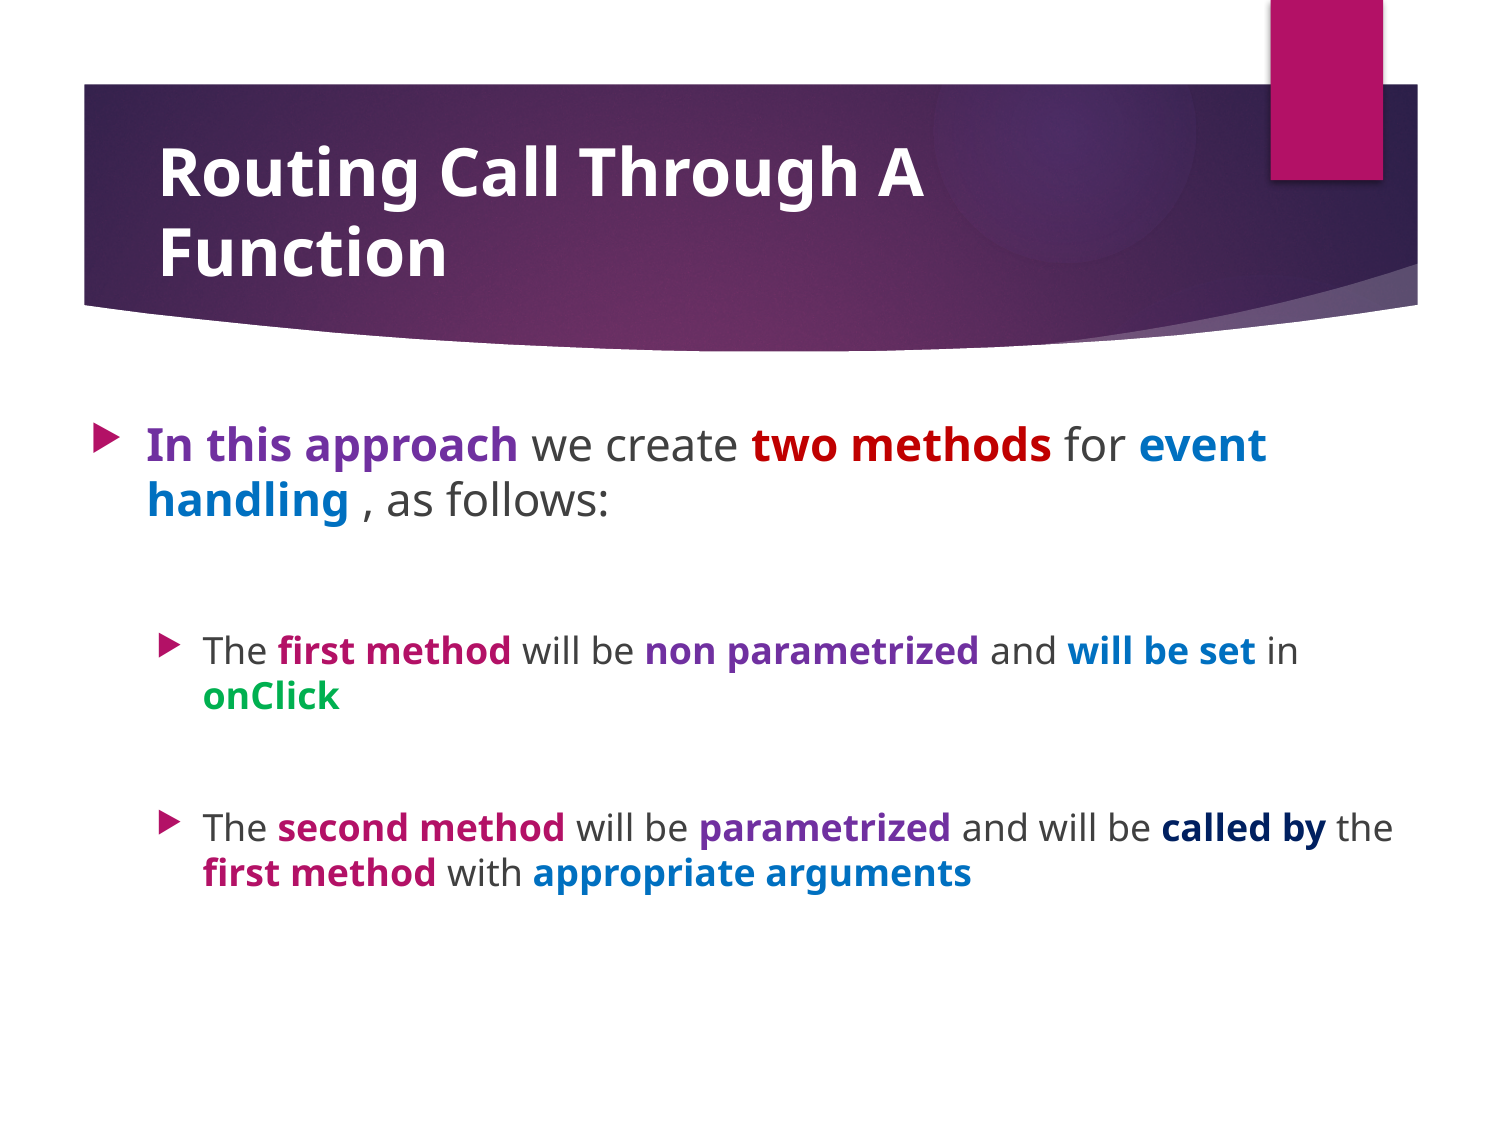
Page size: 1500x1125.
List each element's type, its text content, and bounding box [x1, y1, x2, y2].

list In this approach we create two methods for event handling , as follows: The first method will be non parametrized and will be set in onClick The second method will be parametrized and will be called by the first method with appropriate arguments [75, 408, 1438, 1063]
title [46, 23, 1447, 186]
text_box Routing Call Through A Function [142, 152, 1183, 269]
